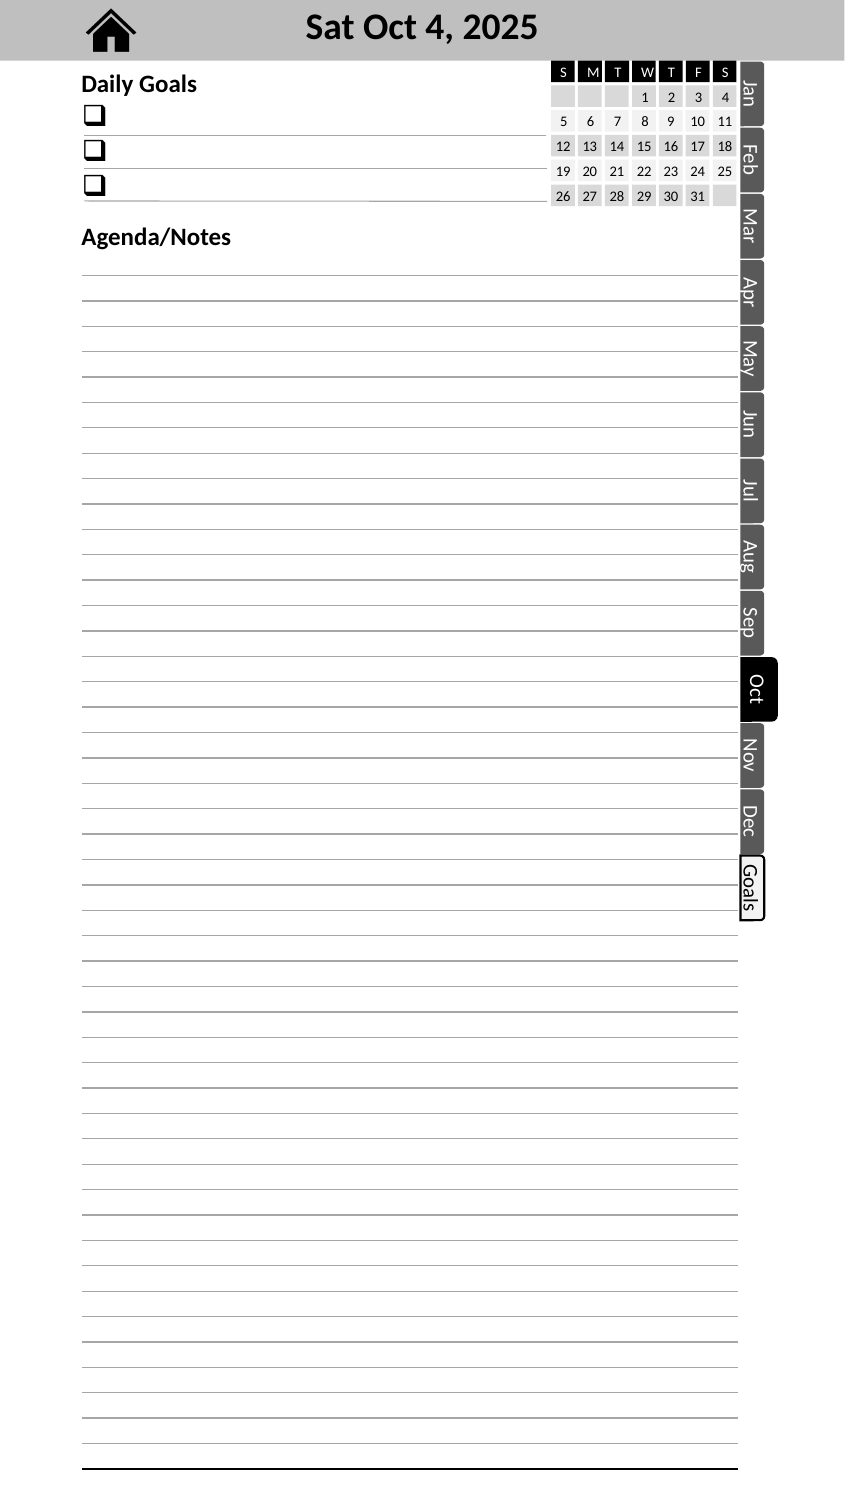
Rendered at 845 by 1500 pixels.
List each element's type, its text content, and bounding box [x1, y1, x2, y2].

list Sat Oct 4, 2025 [190, 0, 655, 61]
picture [82, 1, 140, 59]
